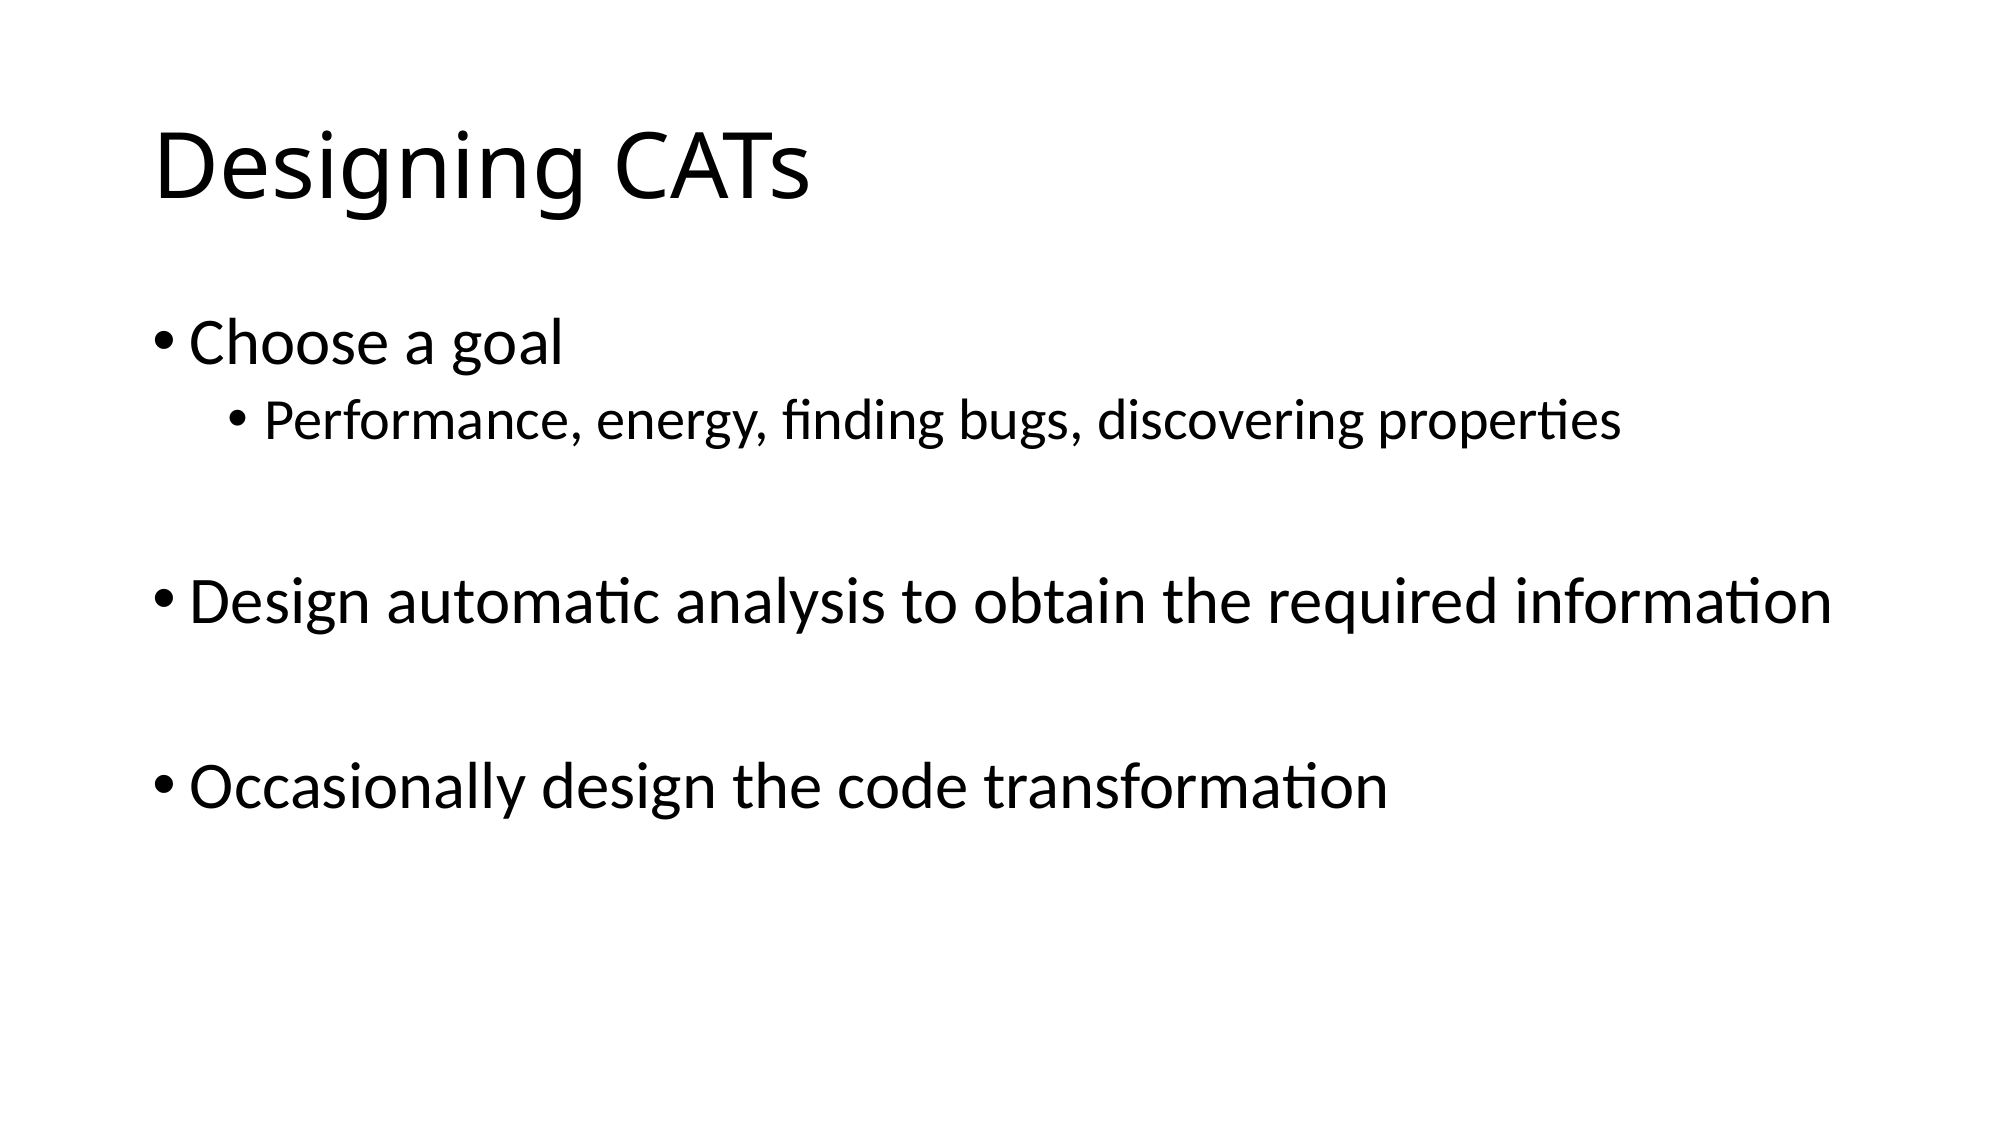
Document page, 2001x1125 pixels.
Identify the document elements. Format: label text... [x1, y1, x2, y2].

list Choose a goal Performance, energy, finding bugs, discovering properties Design automatic analysis to obtain the required information Occasionally design the code transformation [137, 299, 1863, 1014]
title Designing CATs [137, 59, 1863, 278]
